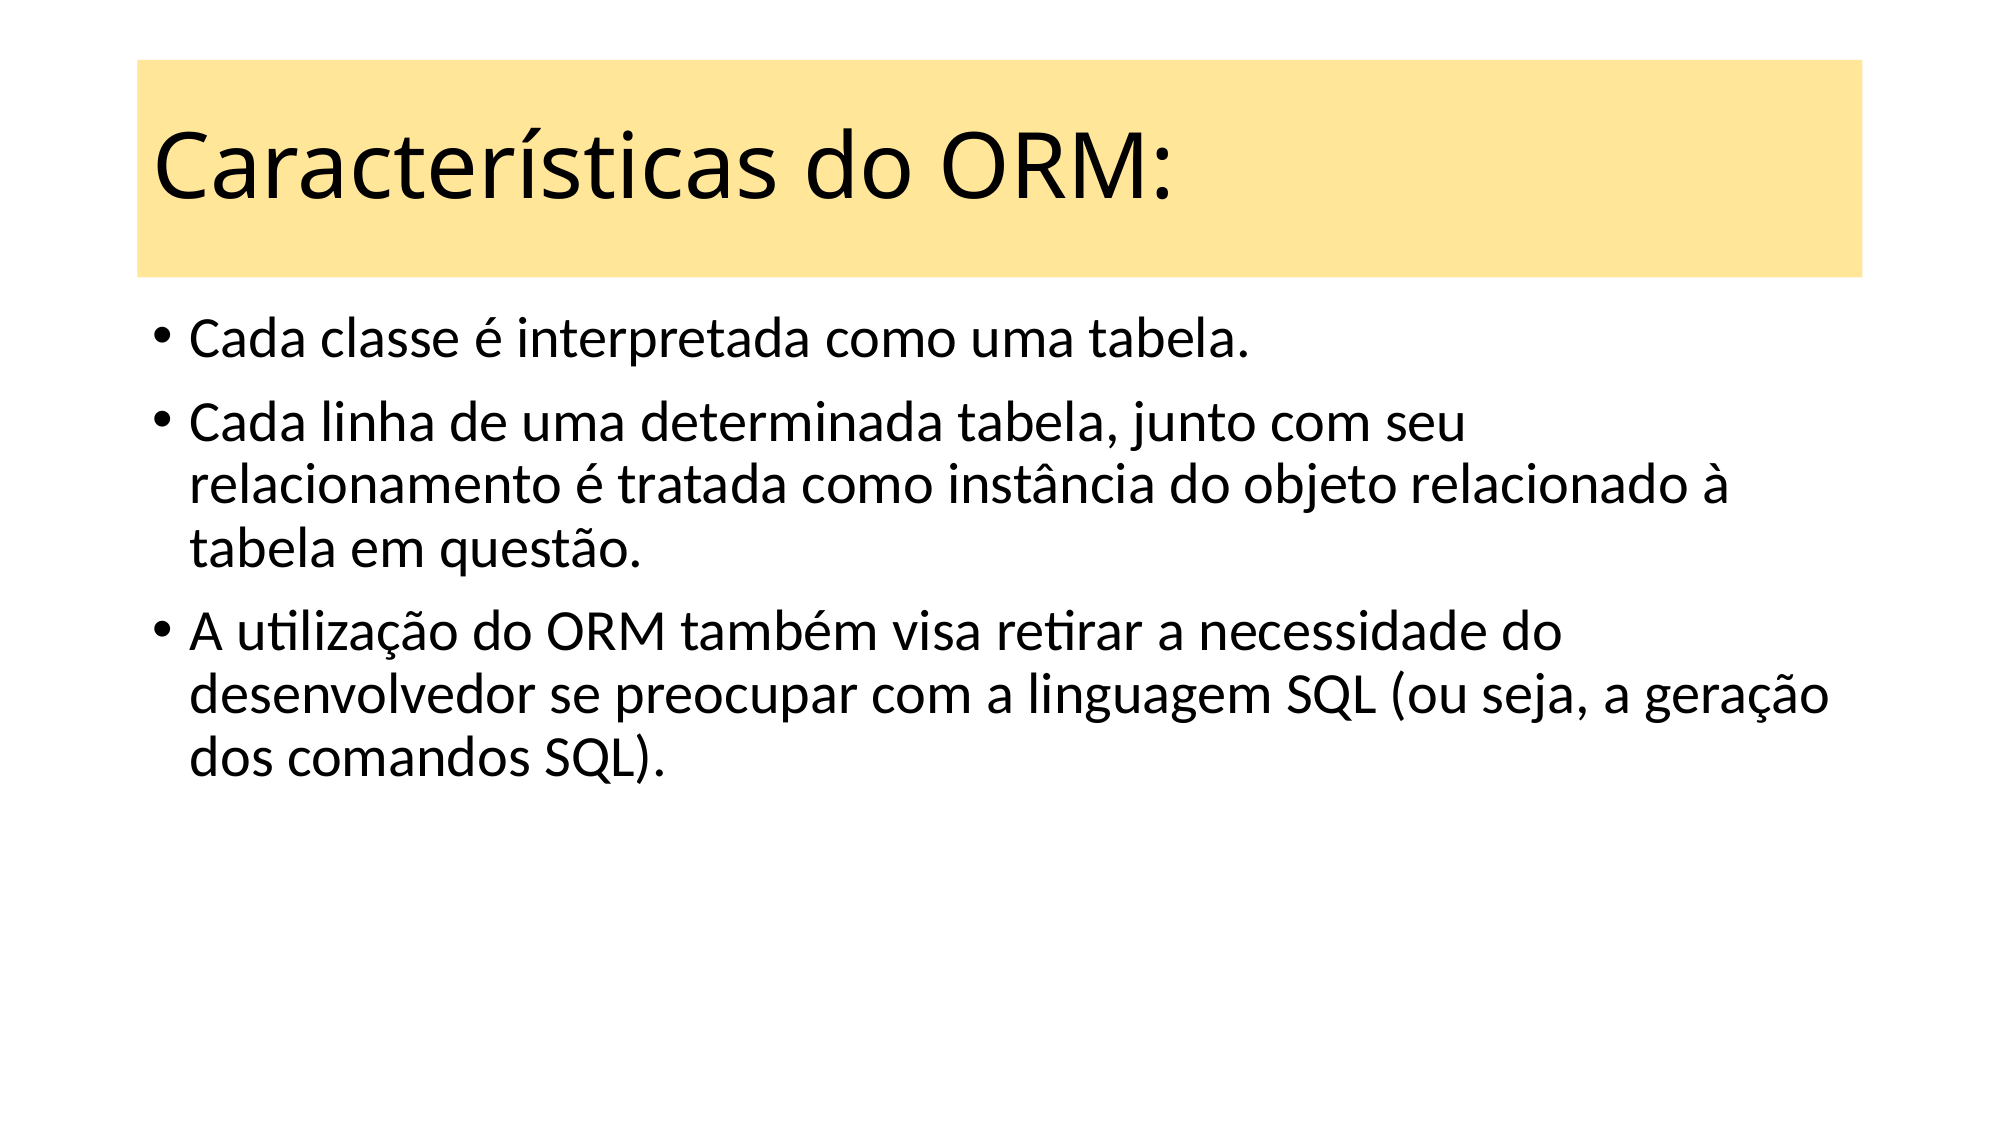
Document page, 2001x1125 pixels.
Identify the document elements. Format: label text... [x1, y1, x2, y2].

title Características do ORM: [137, 59, 1863, 278]
list Cada classe é interpretada como uma tabela. Cada linha de uma determinada tabela, junto com seu relacionamento é tratada como instância do objeto relacionado à tabela em questão. A utilização do ORM também visa retirar a necessidade do desenvolvedor se preocupar com a linguagem SQL (ou seja, a geração dos comandos SQL). [137, 299, 1863, 1014]
